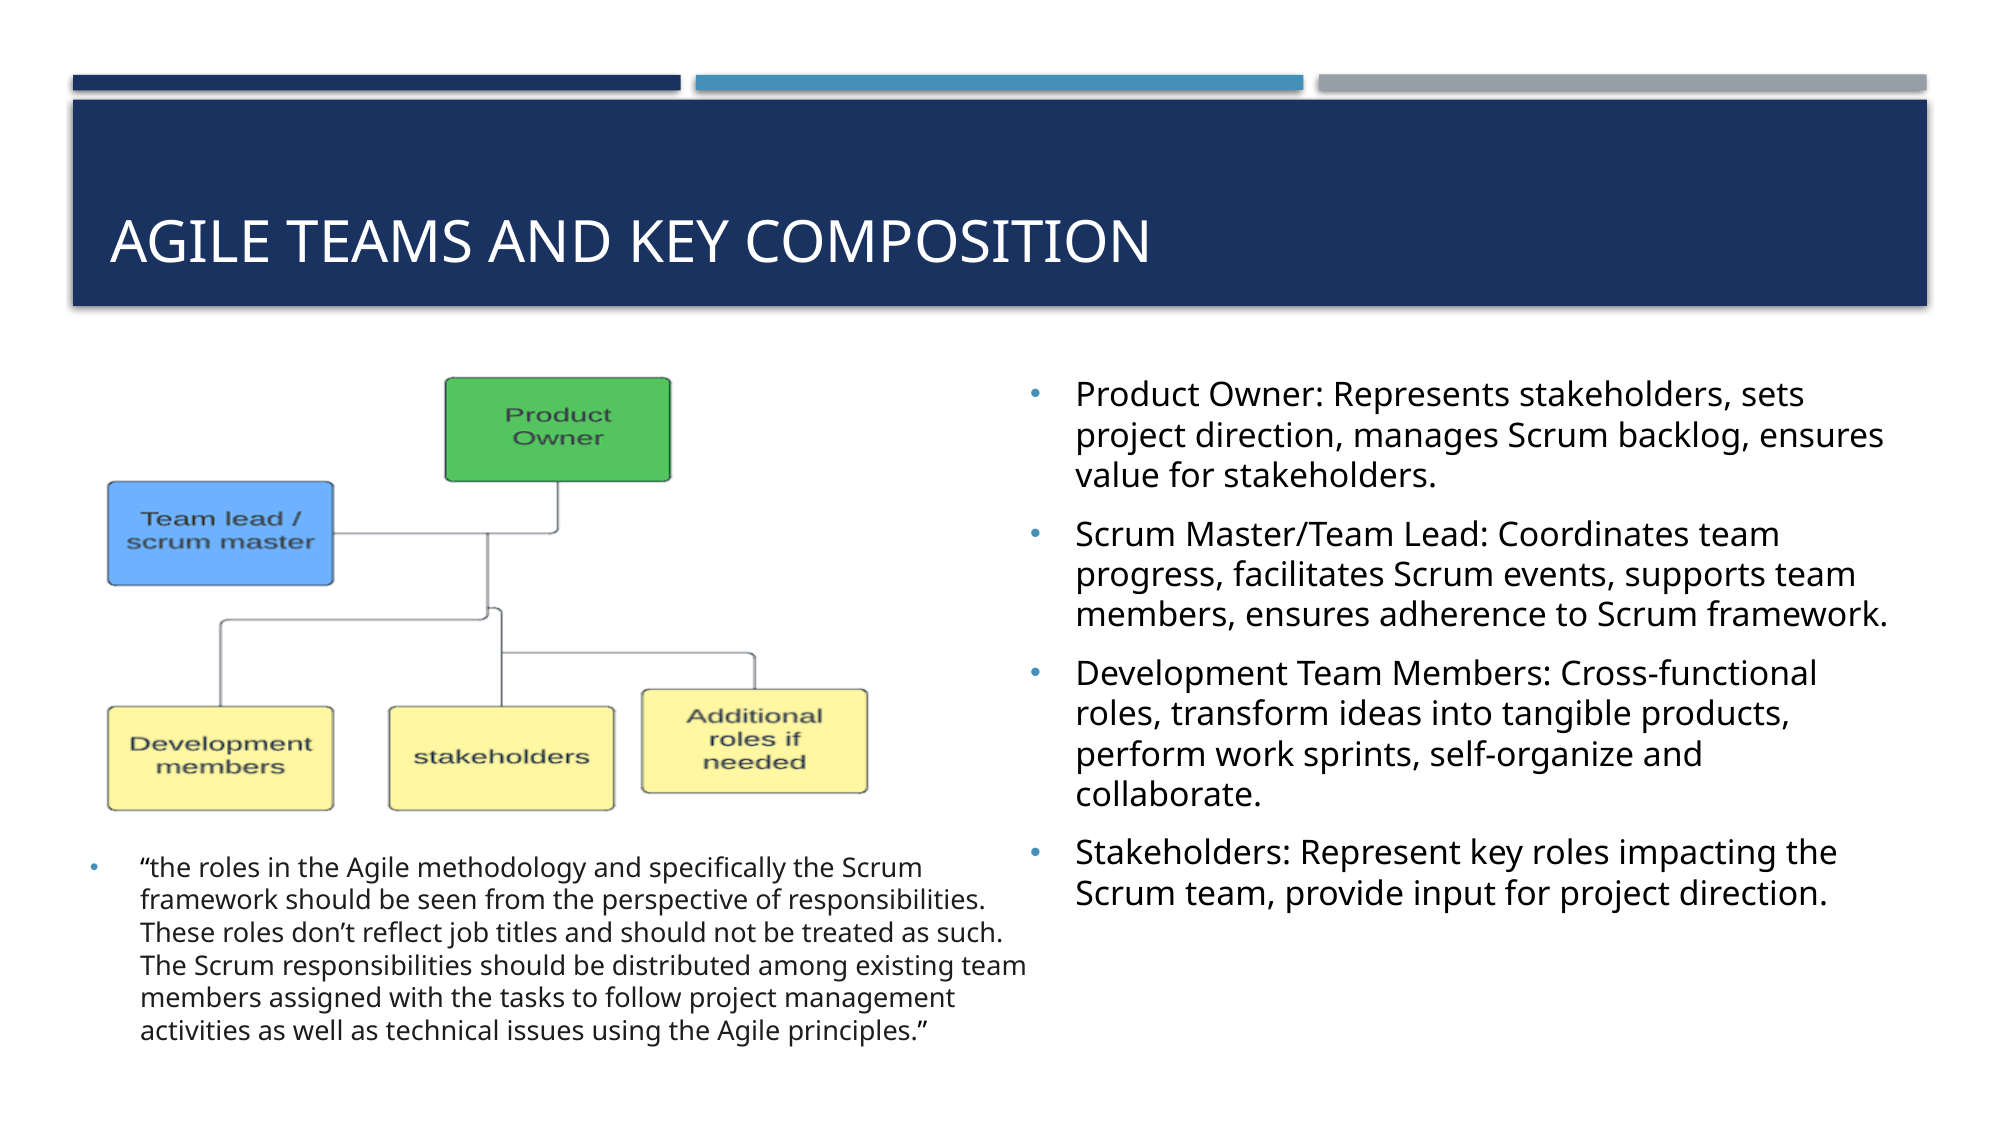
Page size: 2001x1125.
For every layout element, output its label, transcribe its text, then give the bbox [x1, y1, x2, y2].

text_box “the roles in the Agile methodology and specifically the Scrum framework should be seen from the perspective of responsibilities. These roles don’t reflect job titles and should not be treated as such. The Scrum responsibilities should be distributed among existing team members assigned with the tasks to follow project management activities as well as technical issues using the Agile principles.” [74, 843, 1052, 1053]
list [57, 343, 913, 844]
list Product Owner: Represents stakeholders, sets project direction, manages Scrum backlog, ensures value for stakeholders. Scrum Master/Team Lead: Coordinates team progress, facilitates Scrum events, supports team members, ensures adherence to Scrum framework. Development Team Members: Cross-functional roles, transform ideas into tangible products, perform work sprints, self-organize and collaborate. Stakeholders: Represent key roles impacting the Scrum team, provide input for project direction. [1015, 365, 1905, 962]
title Agile teams and key composition [95, 119, 1905, 282]
